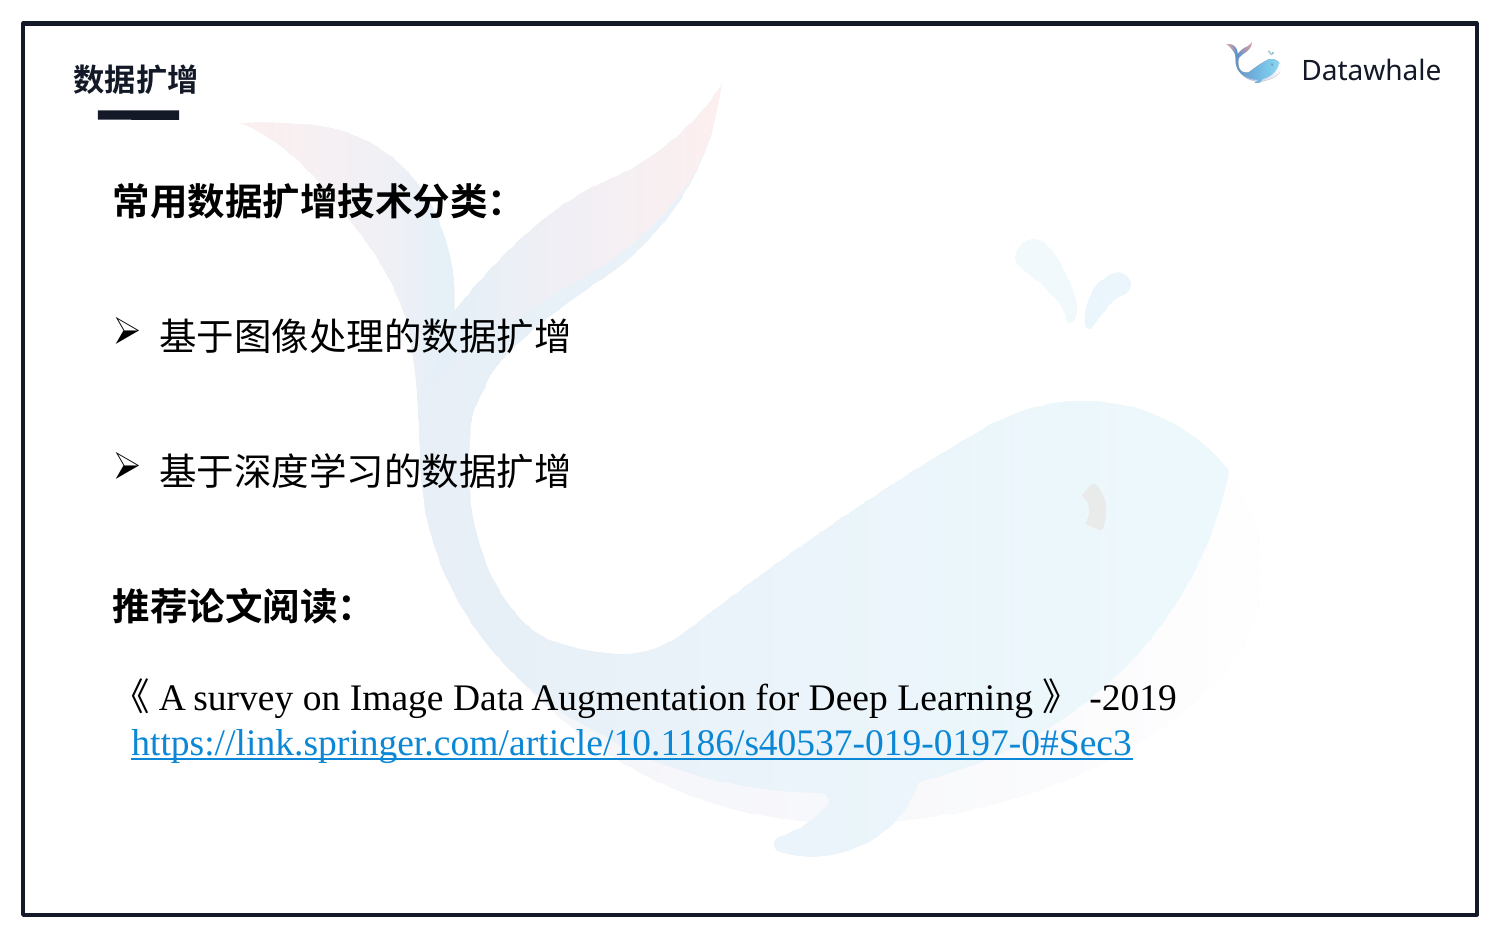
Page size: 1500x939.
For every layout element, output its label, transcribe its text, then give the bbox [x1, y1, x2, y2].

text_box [58, 51, 922, 116]
text_box 常用数据扩增技术分类： 基于图像处理的数据扩增 基于深度学习的数据扩增 推荐论文阅读： 《A survey on Image Data Augmentation for Deep Learning》-2019 https://link.springer.com/article/10.1186/s40537-019-0197-0#Sec3 [97, 170, 1270, 771]
text_box [21, 21, 1479, 917]
